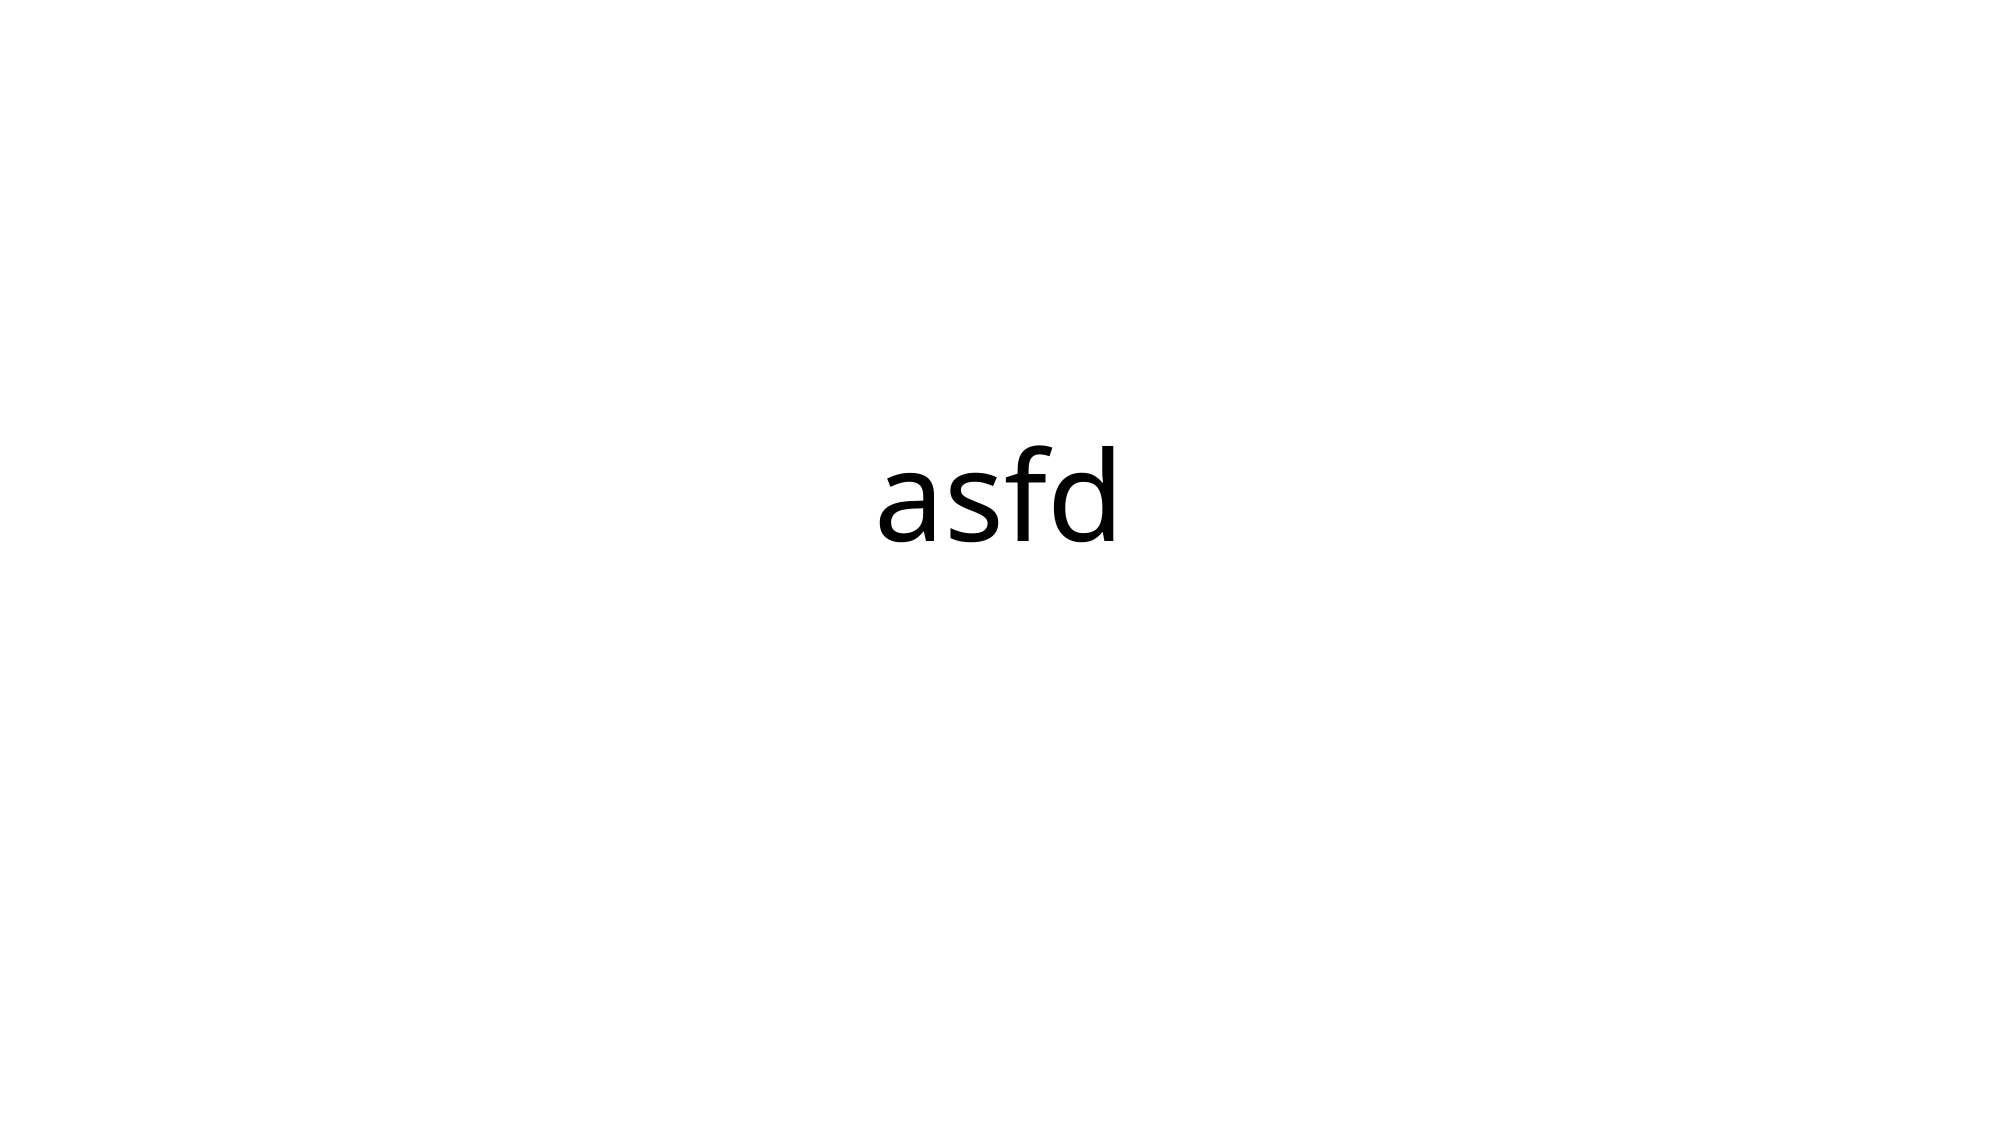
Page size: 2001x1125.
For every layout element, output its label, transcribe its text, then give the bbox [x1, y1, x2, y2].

title asfd [249, 184, 1750, 576]
